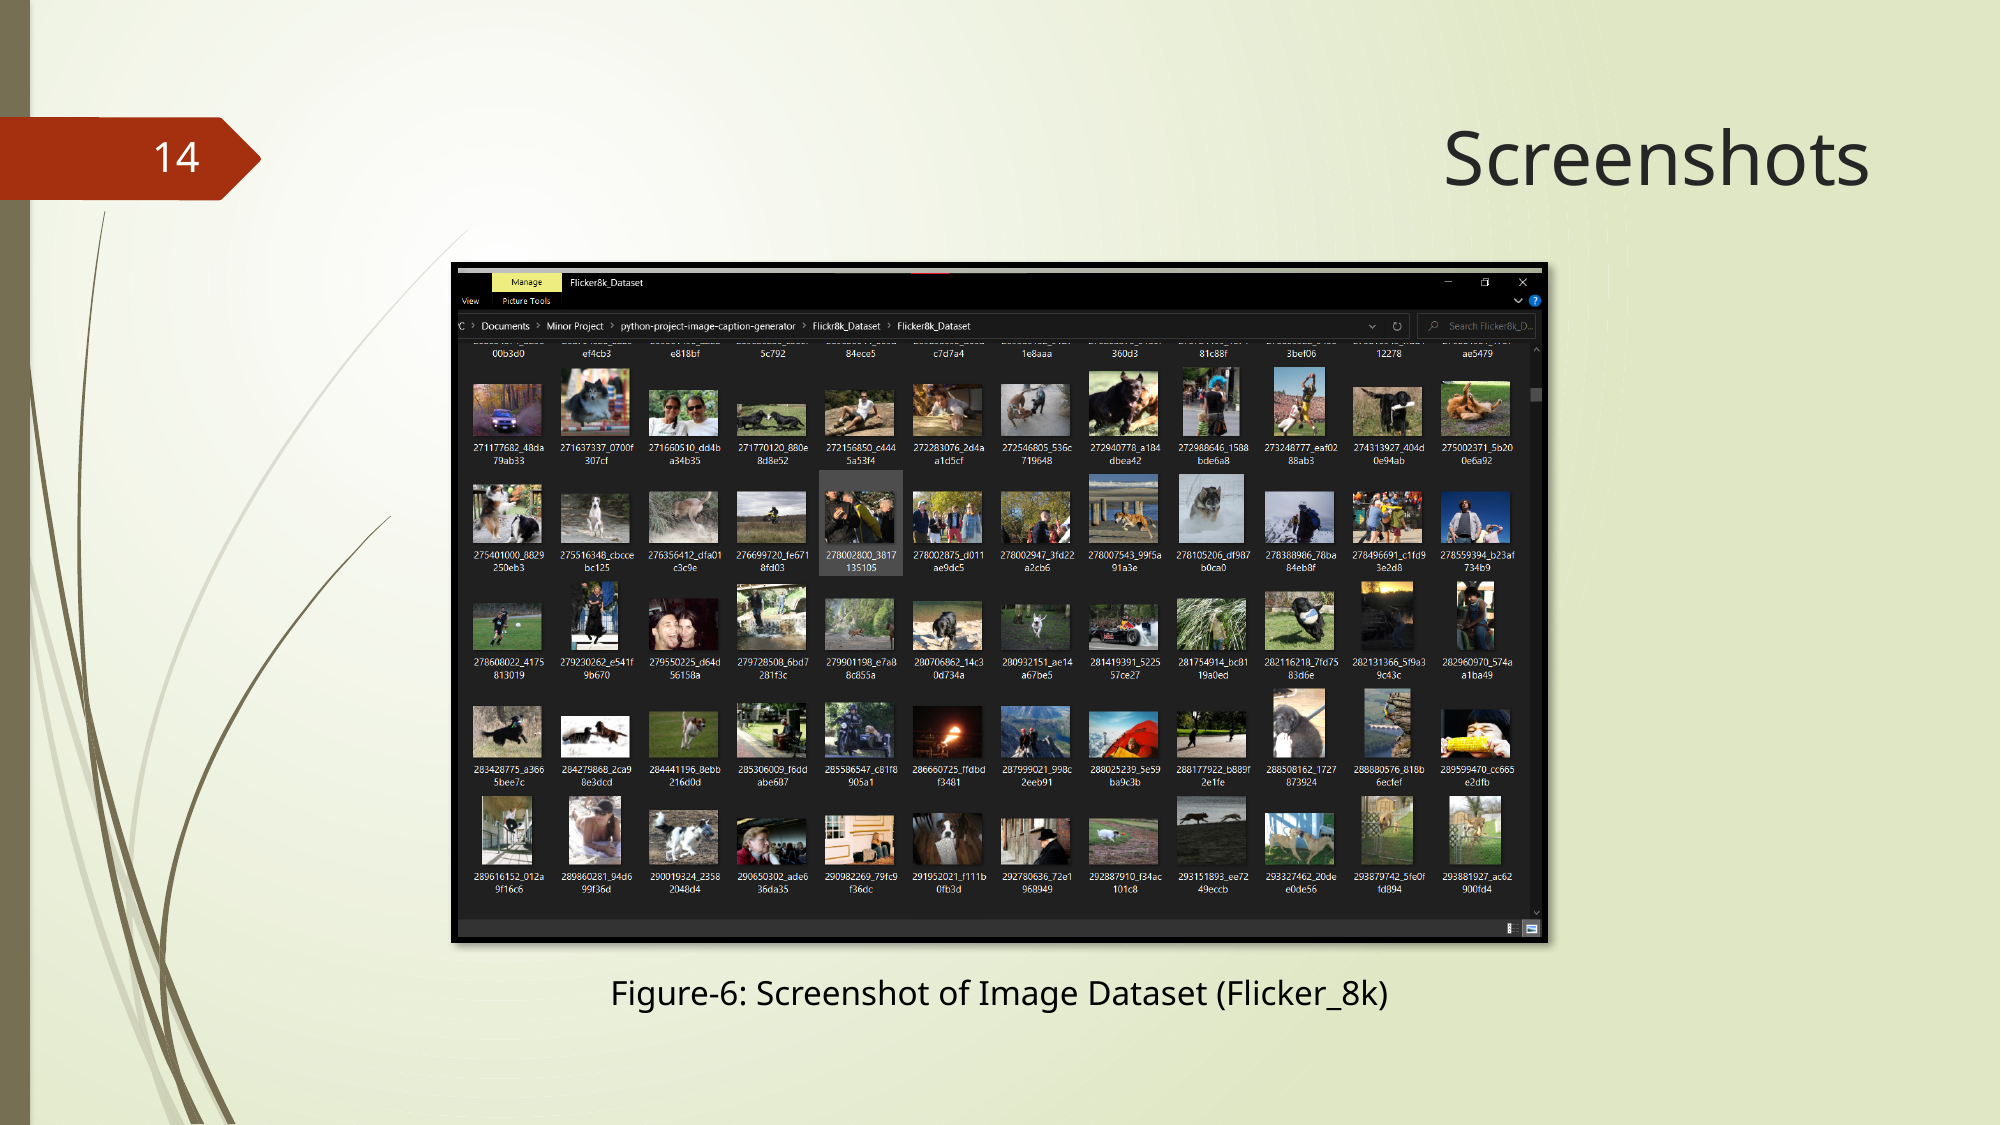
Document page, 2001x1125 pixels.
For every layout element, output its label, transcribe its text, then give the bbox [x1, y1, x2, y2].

title Screenshots [425, 102, 1888, 313]
slide_number 14 [87, 129, 216, 190]
picture [457, 268, 1543, 938]
text_box Figure-6: Screenshot of Image Dataset (Flicker_8k) [595, 964, 1405, 1020]
